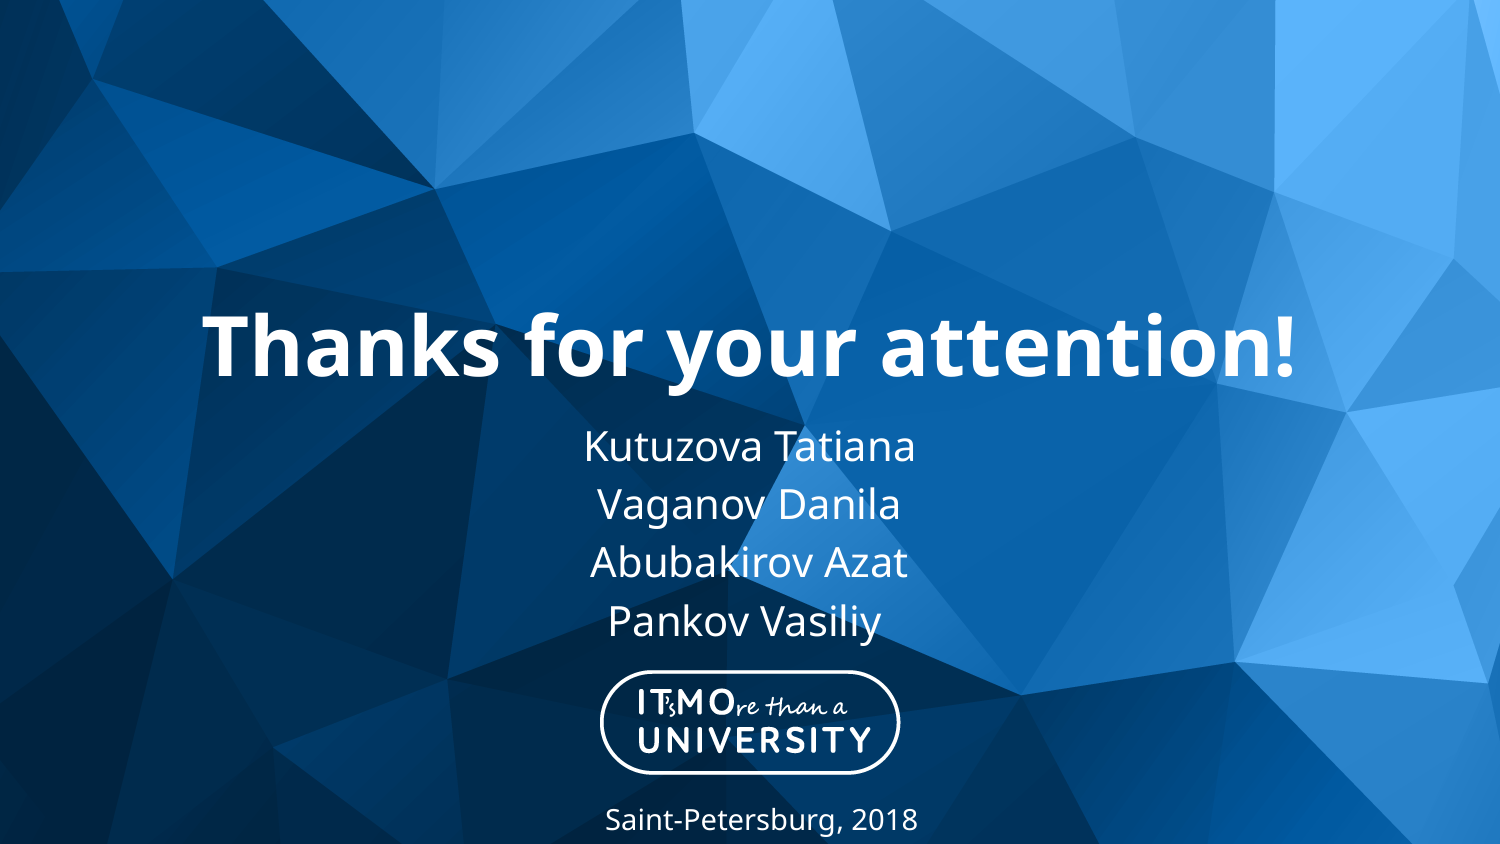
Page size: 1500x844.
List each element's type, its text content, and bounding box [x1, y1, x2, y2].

text_box Saint-Petersburg, 2018 [236, 793, 1287, 844]
picture [0, 0, 1500, 844]
title Thanks for your attention! [75, 292, 1425, 394]
list Kutuzova Tatiana Vaganov Danila Abubakirov Azat Pankov Vasiliy [225, 412, 1275, 488]
